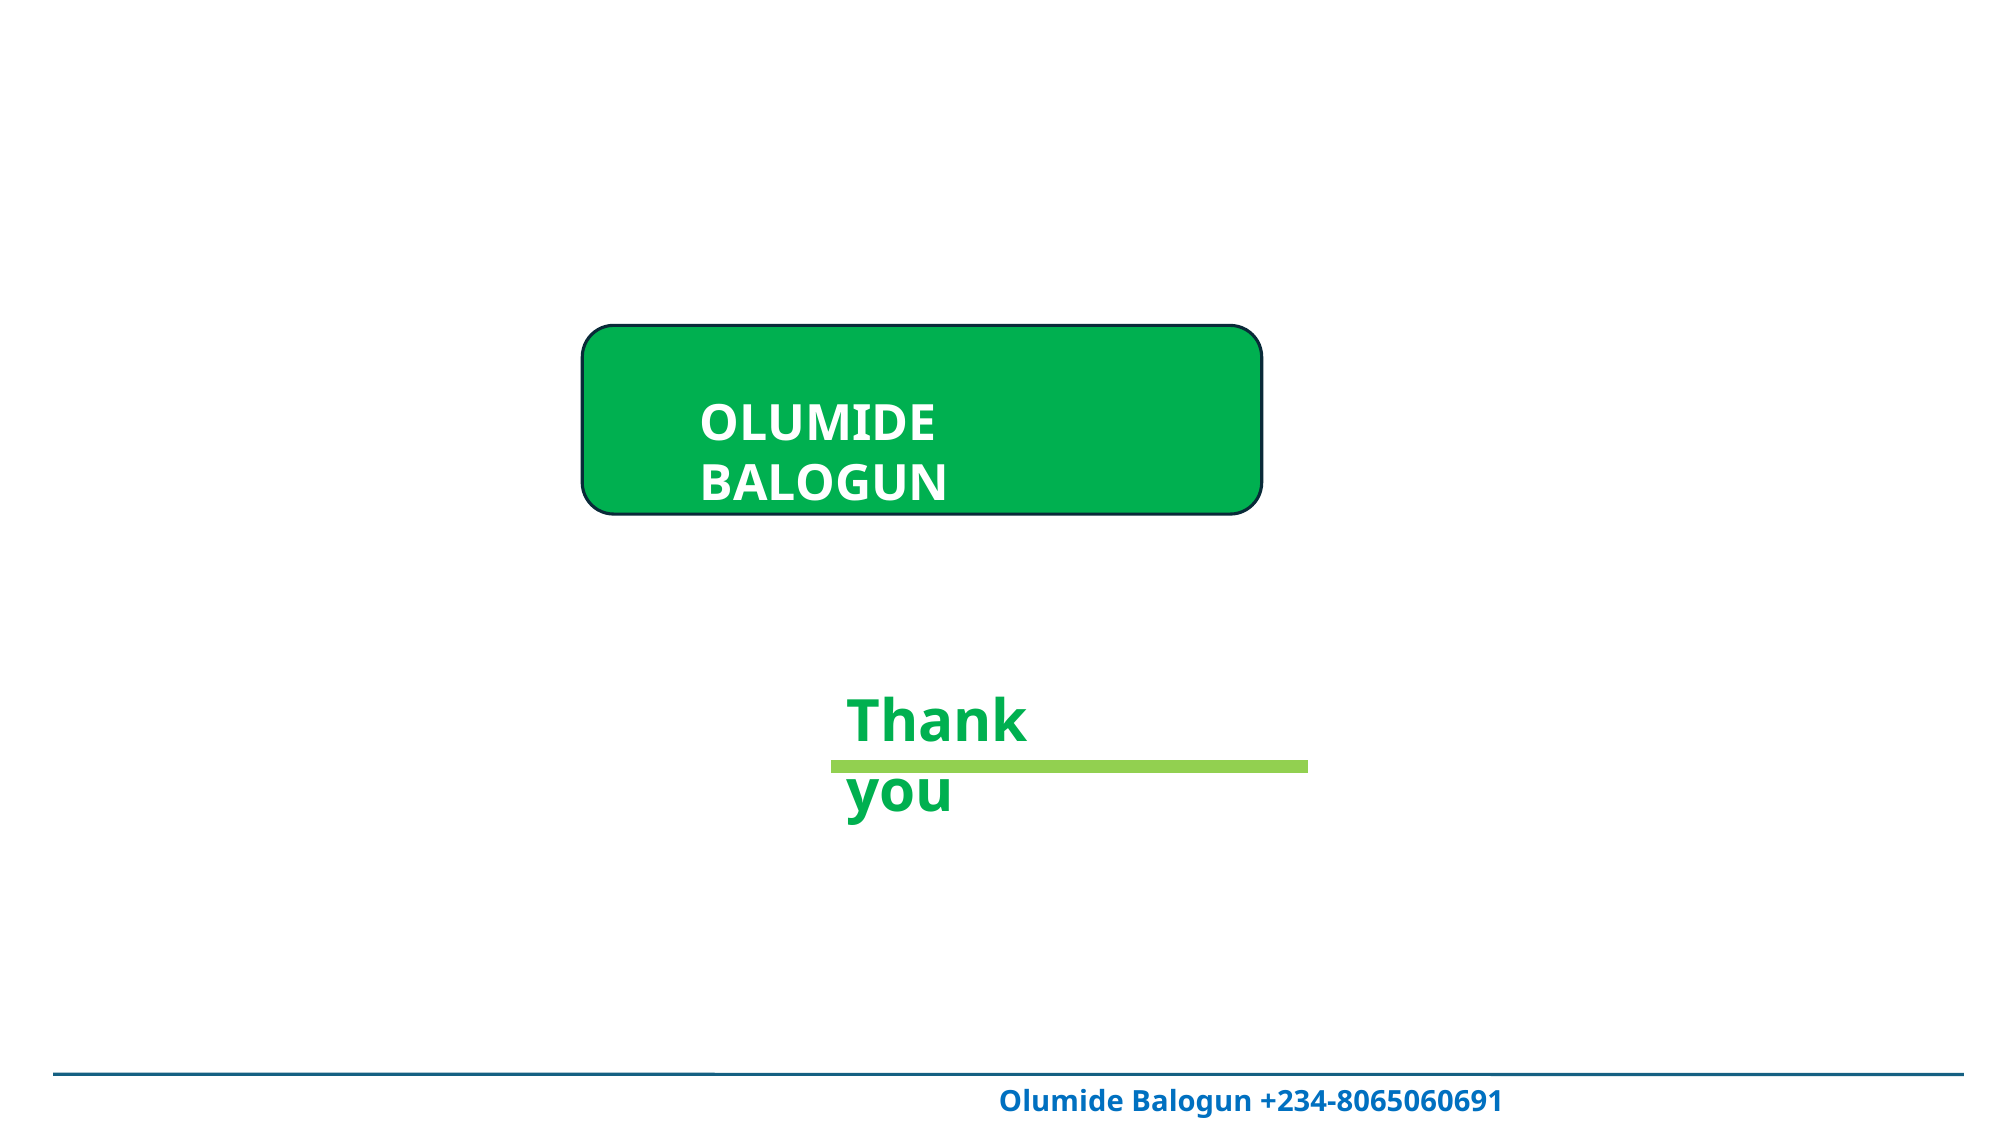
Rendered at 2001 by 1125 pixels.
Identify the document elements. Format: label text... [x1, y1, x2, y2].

text_box Olumide Balogun +234-8065060691 [984, 1075, 1597, 1125]
text_box Thank you [831, 773, 1146, 831]
text_box Thank you [831, 676, 1146, 760]
text_box [580, 323, 1264, 516]
text_box OLUMIDE BALOGUN [685, 383, 1194, 518]
